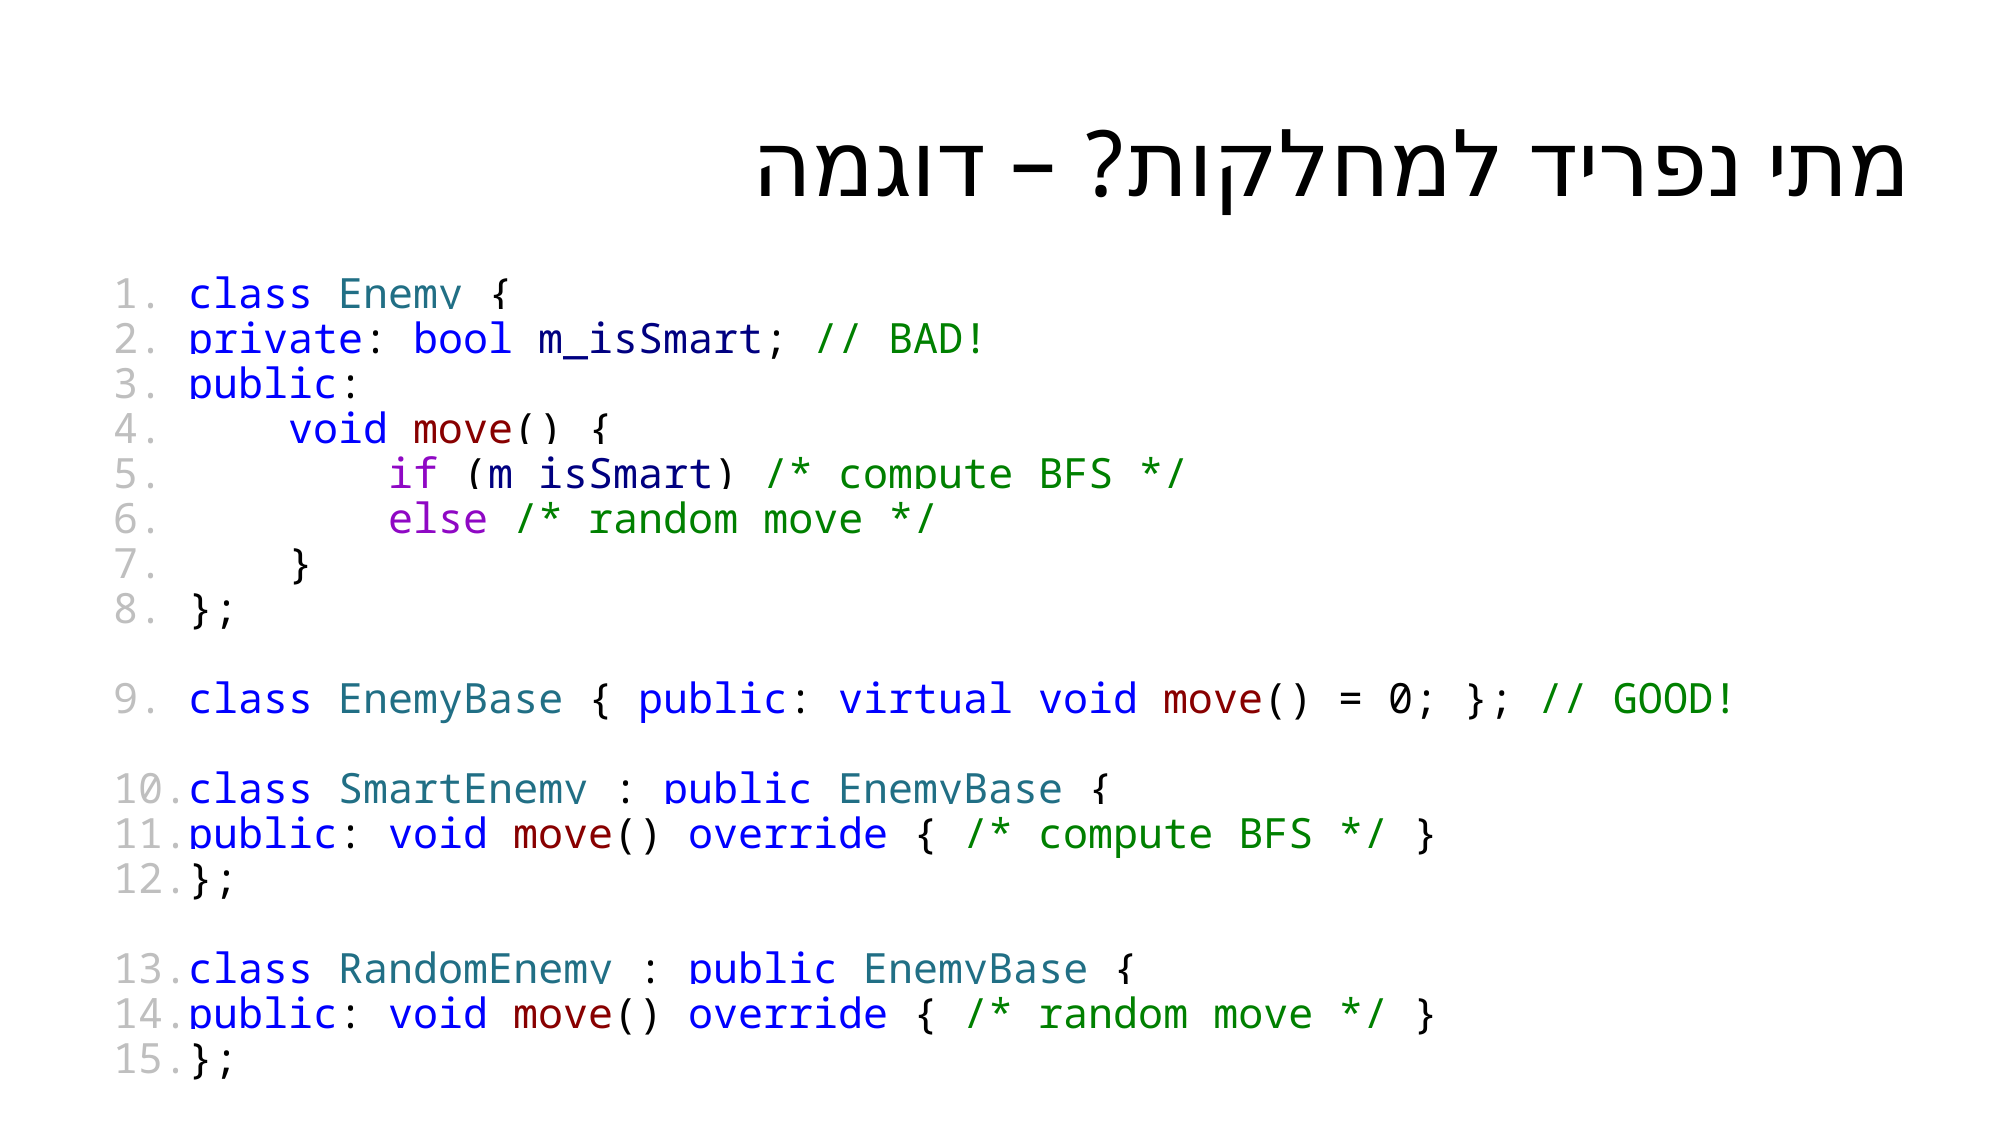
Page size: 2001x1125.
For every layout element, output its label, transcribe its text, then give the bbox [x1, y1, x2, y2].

list class Enemy { private: bool m_isSmart; // BAD! public: void move() { if (m_isSmart) /* compute BFS */ else /* random move */ } }; class EnemyBase { public: virtual void move() = 0; }; // GOOD! class SmartEnemy : public EnemyBase { public: void move() override { /* compute BFS */ } }; class RandomEnemy : public EnemyBase { public: void move() override { /* random move */ } }; [68, 252, 1932, 1125]
title מתי נפריד למחלקות? – דוגמה [68, 97, 1932, 223]
